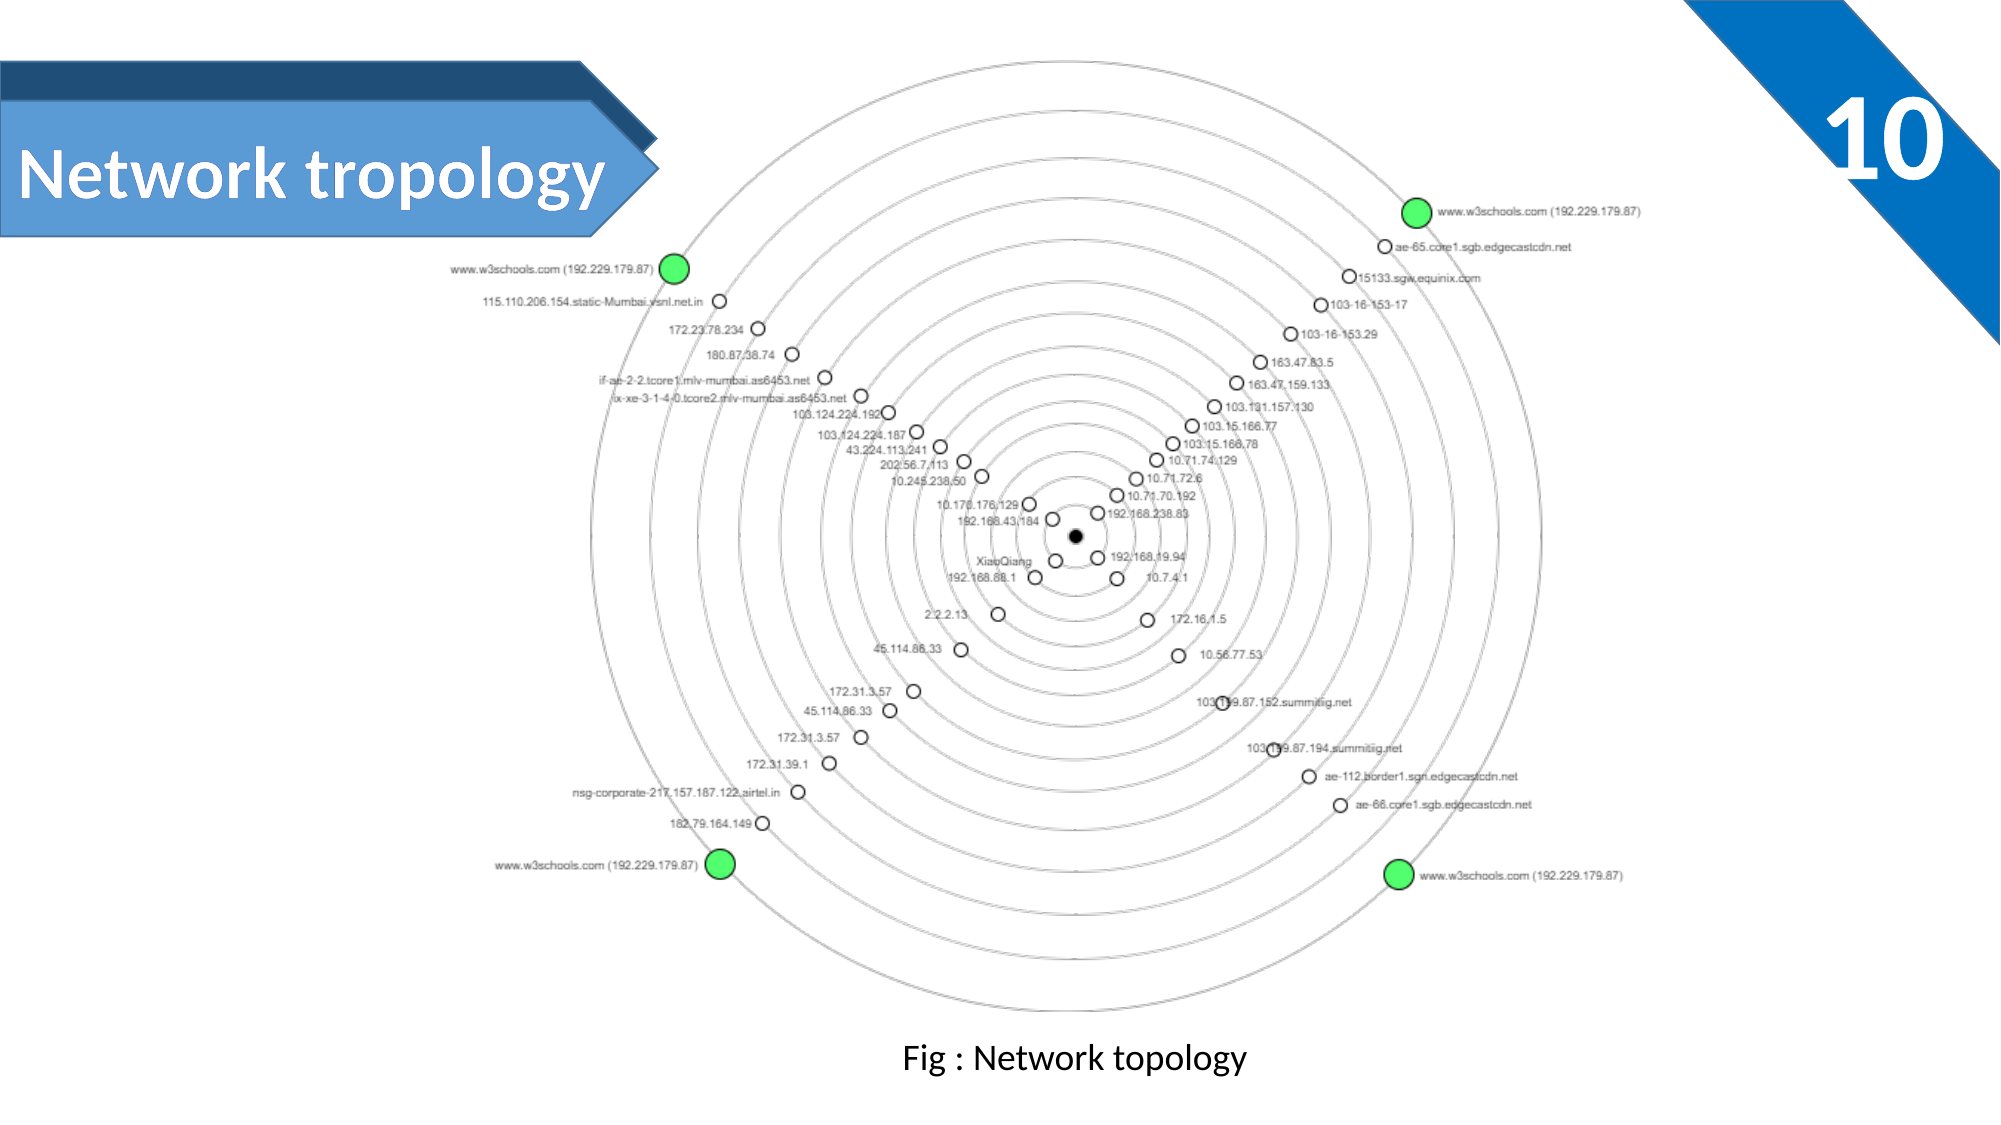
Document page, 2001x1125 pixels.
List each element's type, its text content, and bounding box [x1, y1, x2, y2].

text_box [0, 61, 444, 237]
text_box 10 [1683, 0, 2000, 346]
text_box Fig : Network topology [888, 1025, 1263, 1085]
picture [444, 60, 1649, 1012]
